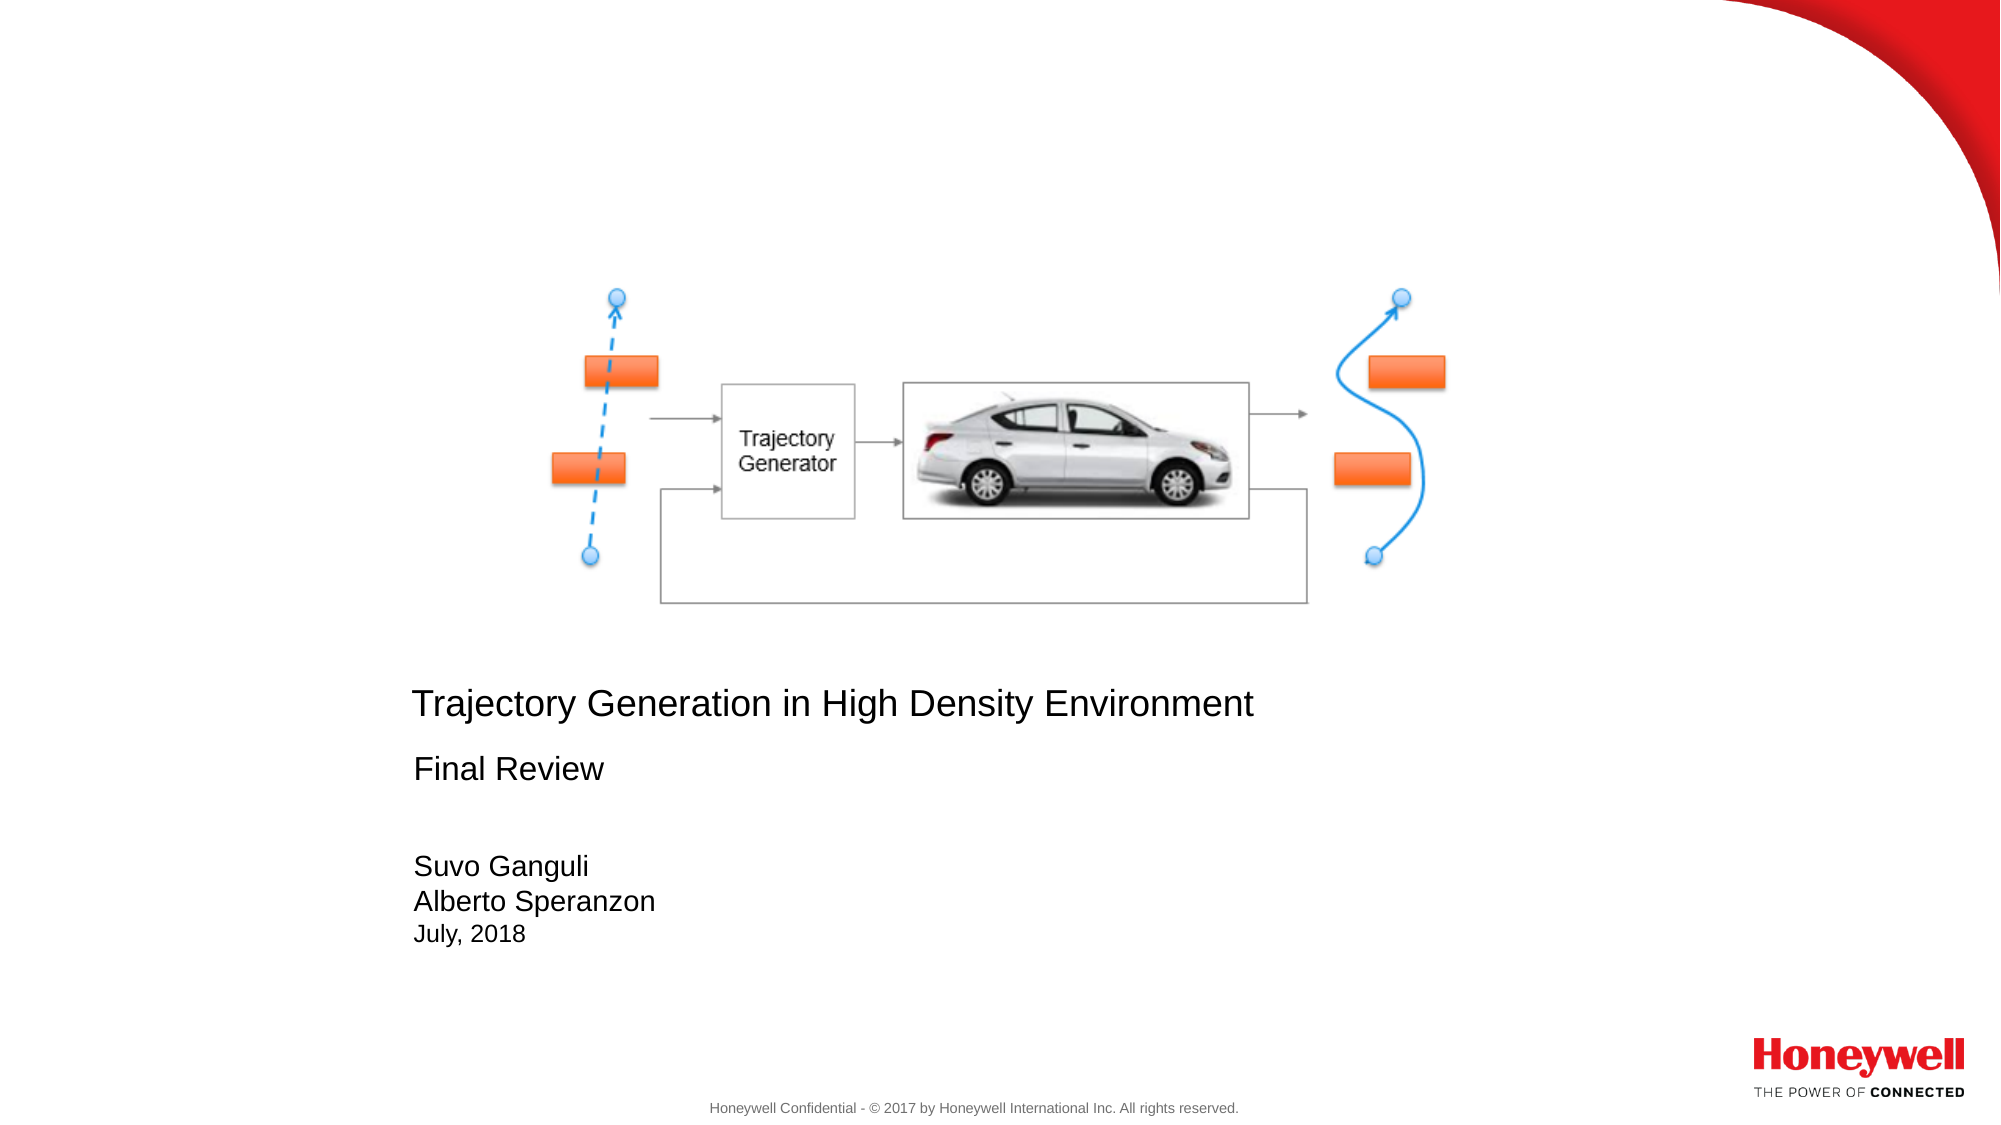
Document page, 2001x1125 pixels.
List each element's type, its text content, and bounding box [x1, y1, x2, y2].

text_box Trajectory Generation in High Density Environment [396, 671, 1270, 732]
picture [1754, 1038, 1964, 1097]
picture [532, 265, 1466, 624]
picture [1703, 0, 2000, 297]
text_box Suvo Ganguli Alberto Speranzon July, 2018 [399, 839, 672, 980]
text_box Final Review [399, 740, 620, 795]
